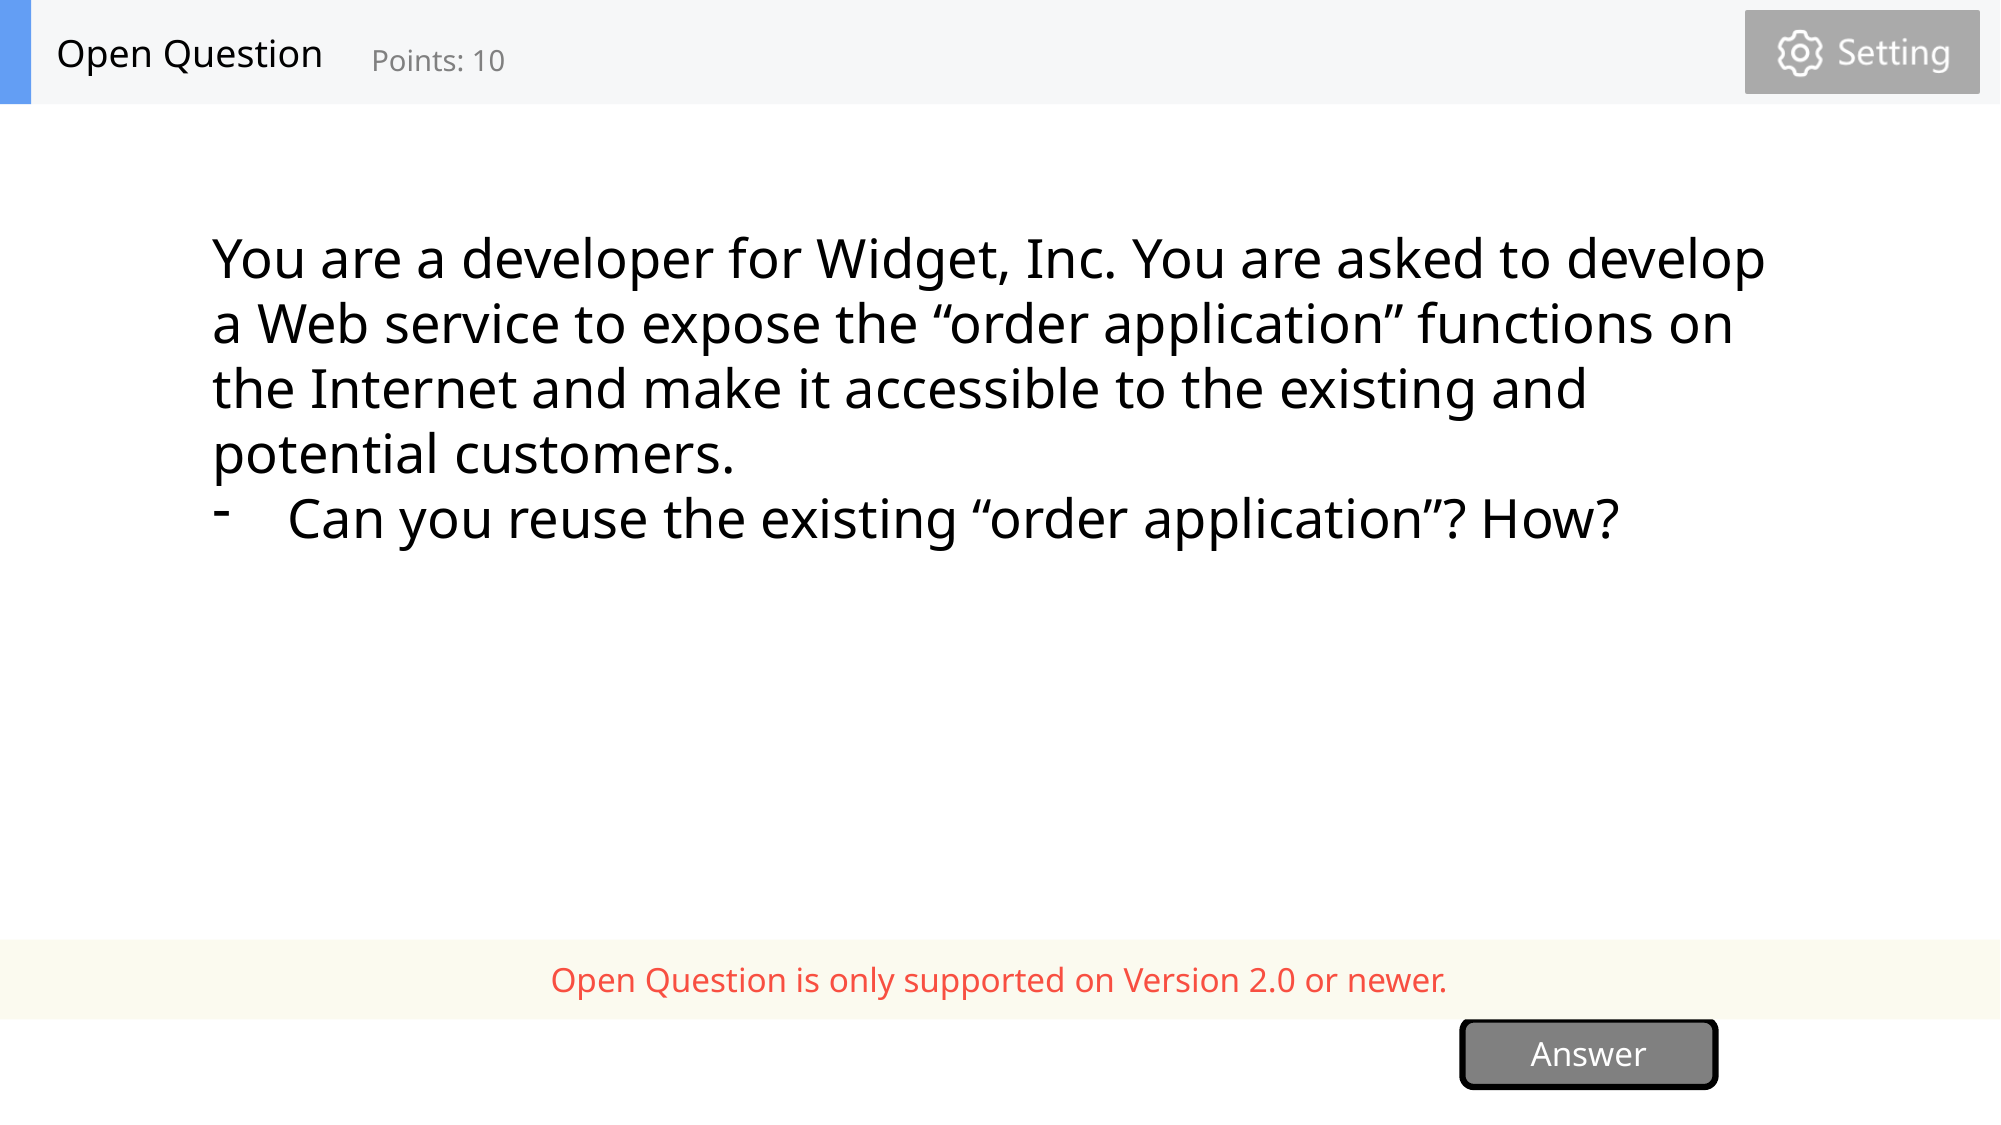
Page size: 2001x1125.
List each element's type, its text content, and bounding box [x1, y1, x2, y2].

text_box Answer [1461, 1021, 1717, 1089]
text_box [0, 0, 2000, 105]
picture [1745, 10, 1980, 94]
text_box Open Question is only supported on Version 2.0 or newer. [0, 938, 2000, 1021]
text_box You are a developer for Widget, Inc. You are asked to develop a Web service to expose the “order application” functions on the Internet and make it accessible to the existing and potential customers. Can you reuse the existing “order application”? How? [197, 210, 1798, 563]
